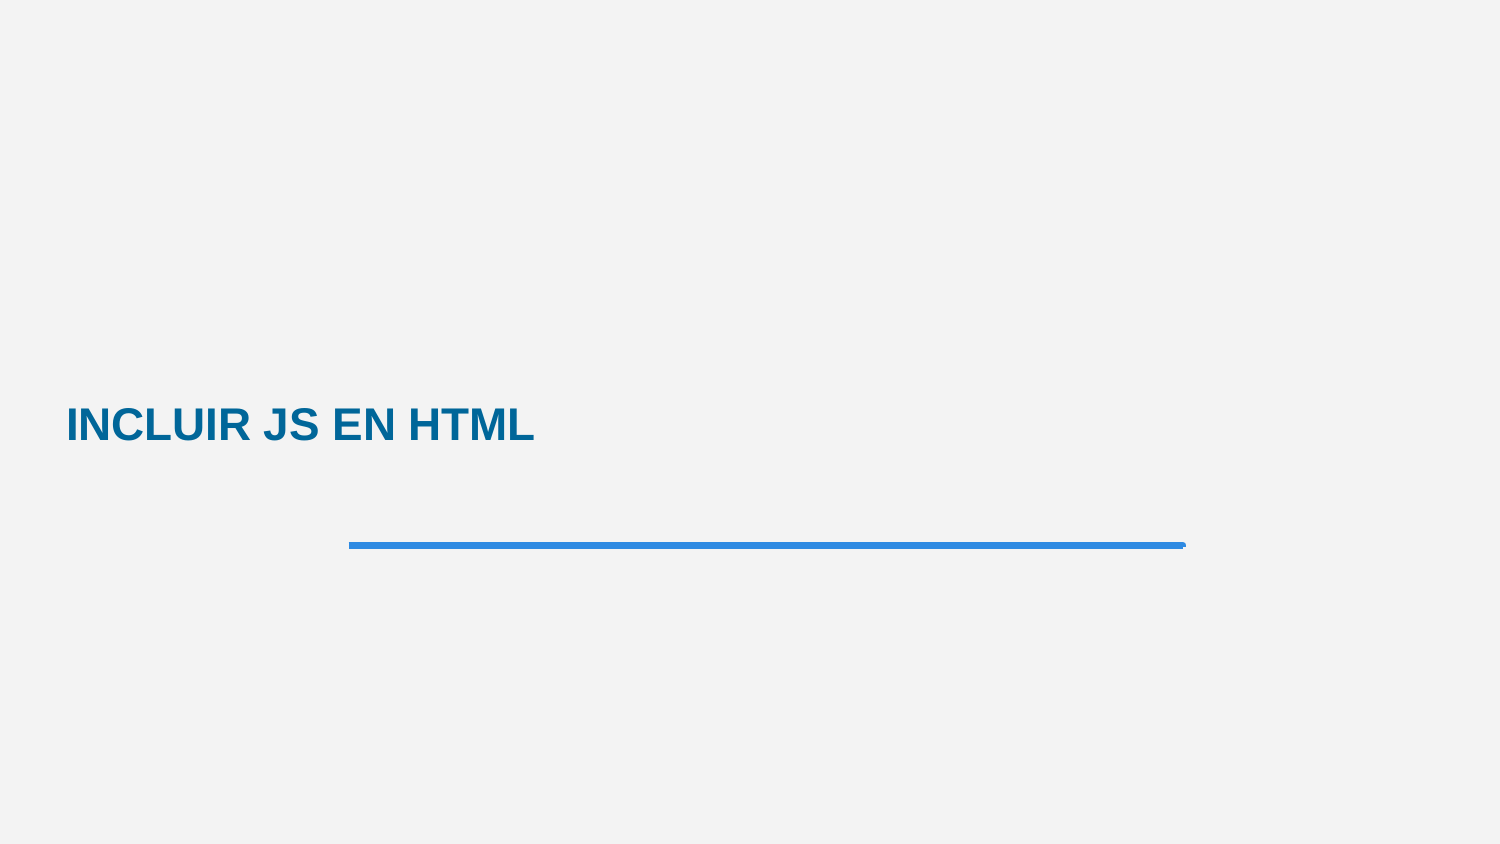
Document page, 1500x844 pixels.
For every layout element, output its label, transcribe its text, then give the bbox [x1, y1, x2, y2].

text_box INCLUIR JS EN HTML [51, 352, 1449, 491]
